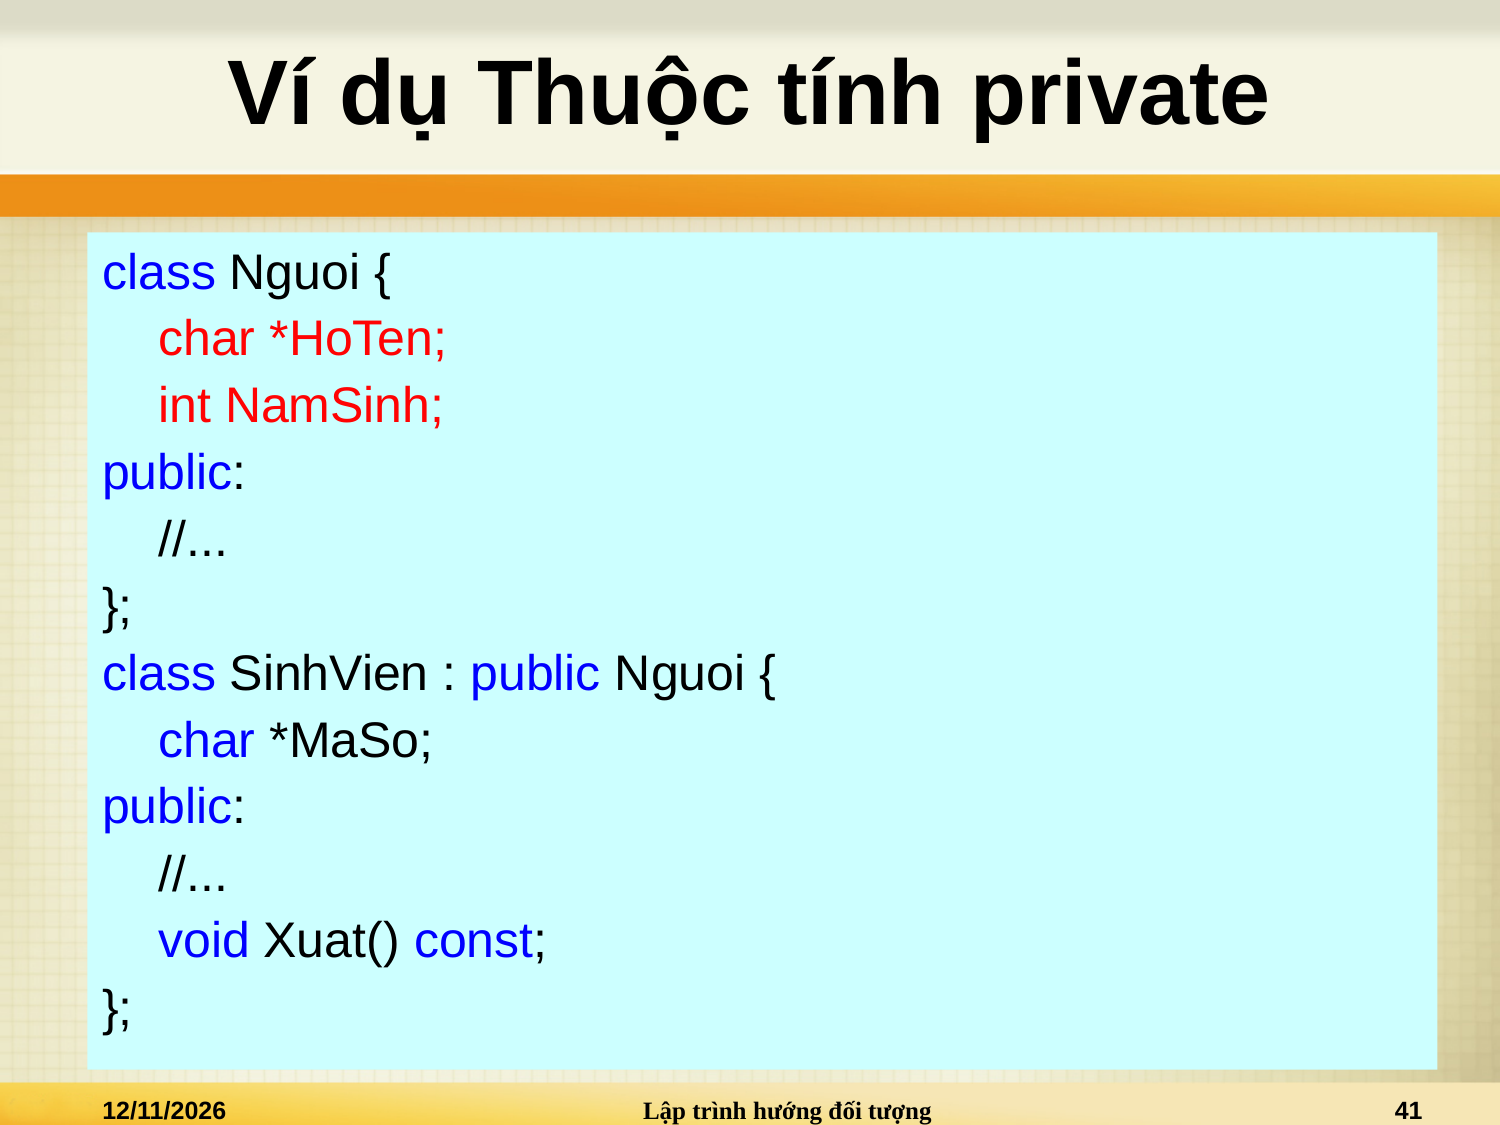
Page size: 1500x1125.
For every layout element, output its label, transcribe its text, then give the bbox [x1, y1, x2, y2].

picture [0, 175, 1500, 1125]
text_box class Nguoi { char *HoTen; int NamSinh; public: //... }; class SinhVien : public Nguoi { char *MaSo; public: //... void Xuat() const; }; [87, 232, 1438, 1070]
title Ví dụ Thuộc tính private [0, 0, 1500, 175]
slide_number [87, 1087, 438, 1125]
footer Lập trình hướng đối tượng [549, 1087, 1025, 1125]
slide_number 41 [1087, 1087, 1438, 1125]
